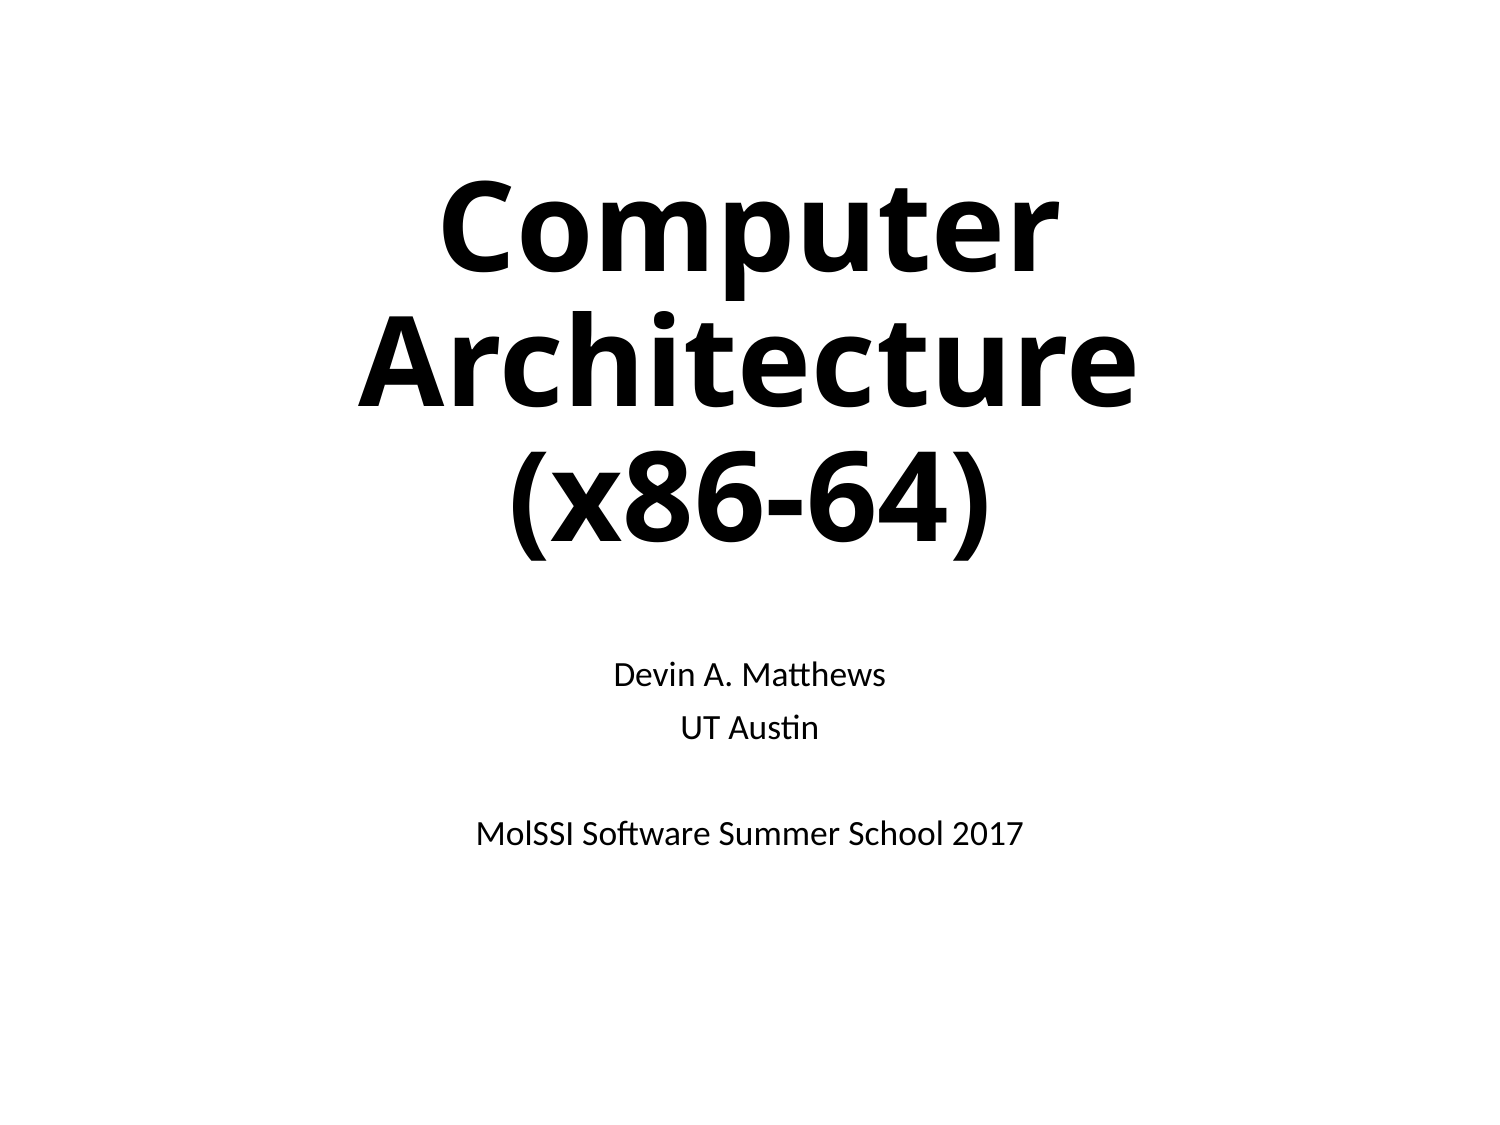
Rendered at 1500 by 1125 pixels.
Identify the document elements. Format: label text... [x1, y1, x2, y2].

subtitle Devin A. Matthews UT Austin MolSSI Software Summer School 2017 [187, 590, 1313, 863]
title Computer Architecture (x86-64) [112, 184, 1388, 576]
